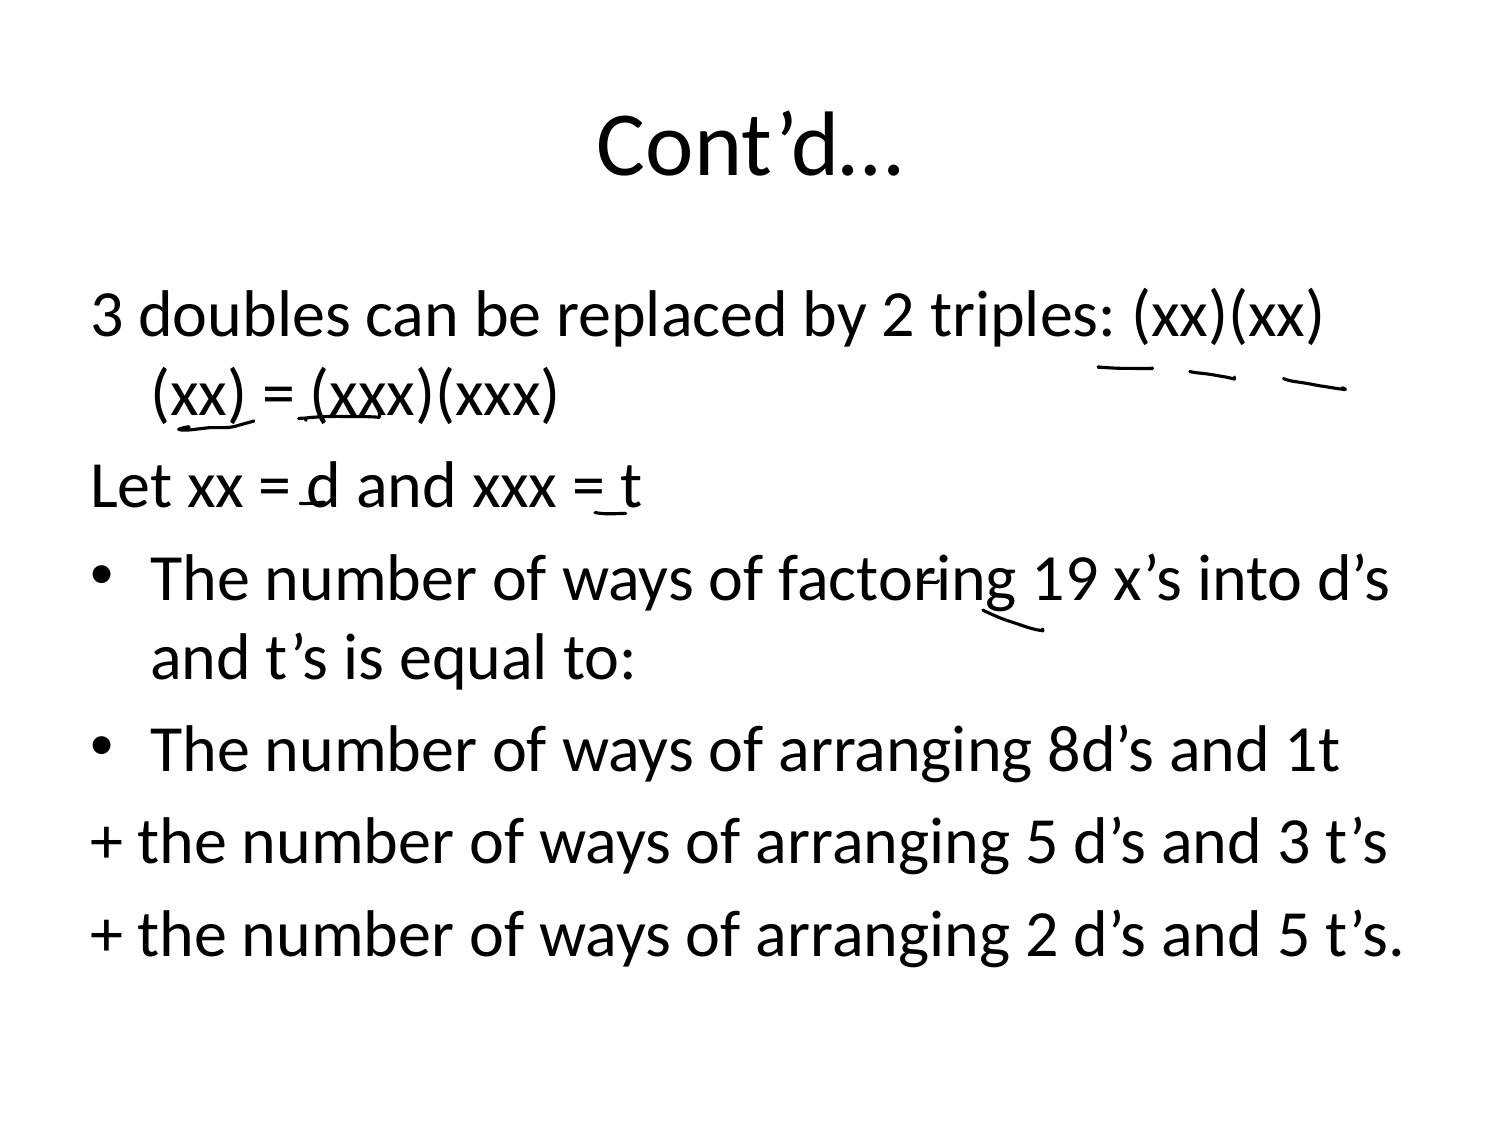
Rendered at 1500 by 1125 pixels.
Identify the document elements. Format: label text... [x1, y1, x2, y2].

list 3 doubles can be replaced by 2 triples: (xx)(xx)(xx) = (xxx)(xxx) Let xx = d and xxx = t The number of ways of factoring 19 x’s into d’s and t’s is equal to: The number of ways of arranging 8d’s and 1t + the number of ways of arranging 5 d’s and 3 t’s + the number of ways of arranging 2 d’s and 5 t’s. [75, 262, 1425, 1005]
title Cont’d… [75, 45, 1425, 233]
